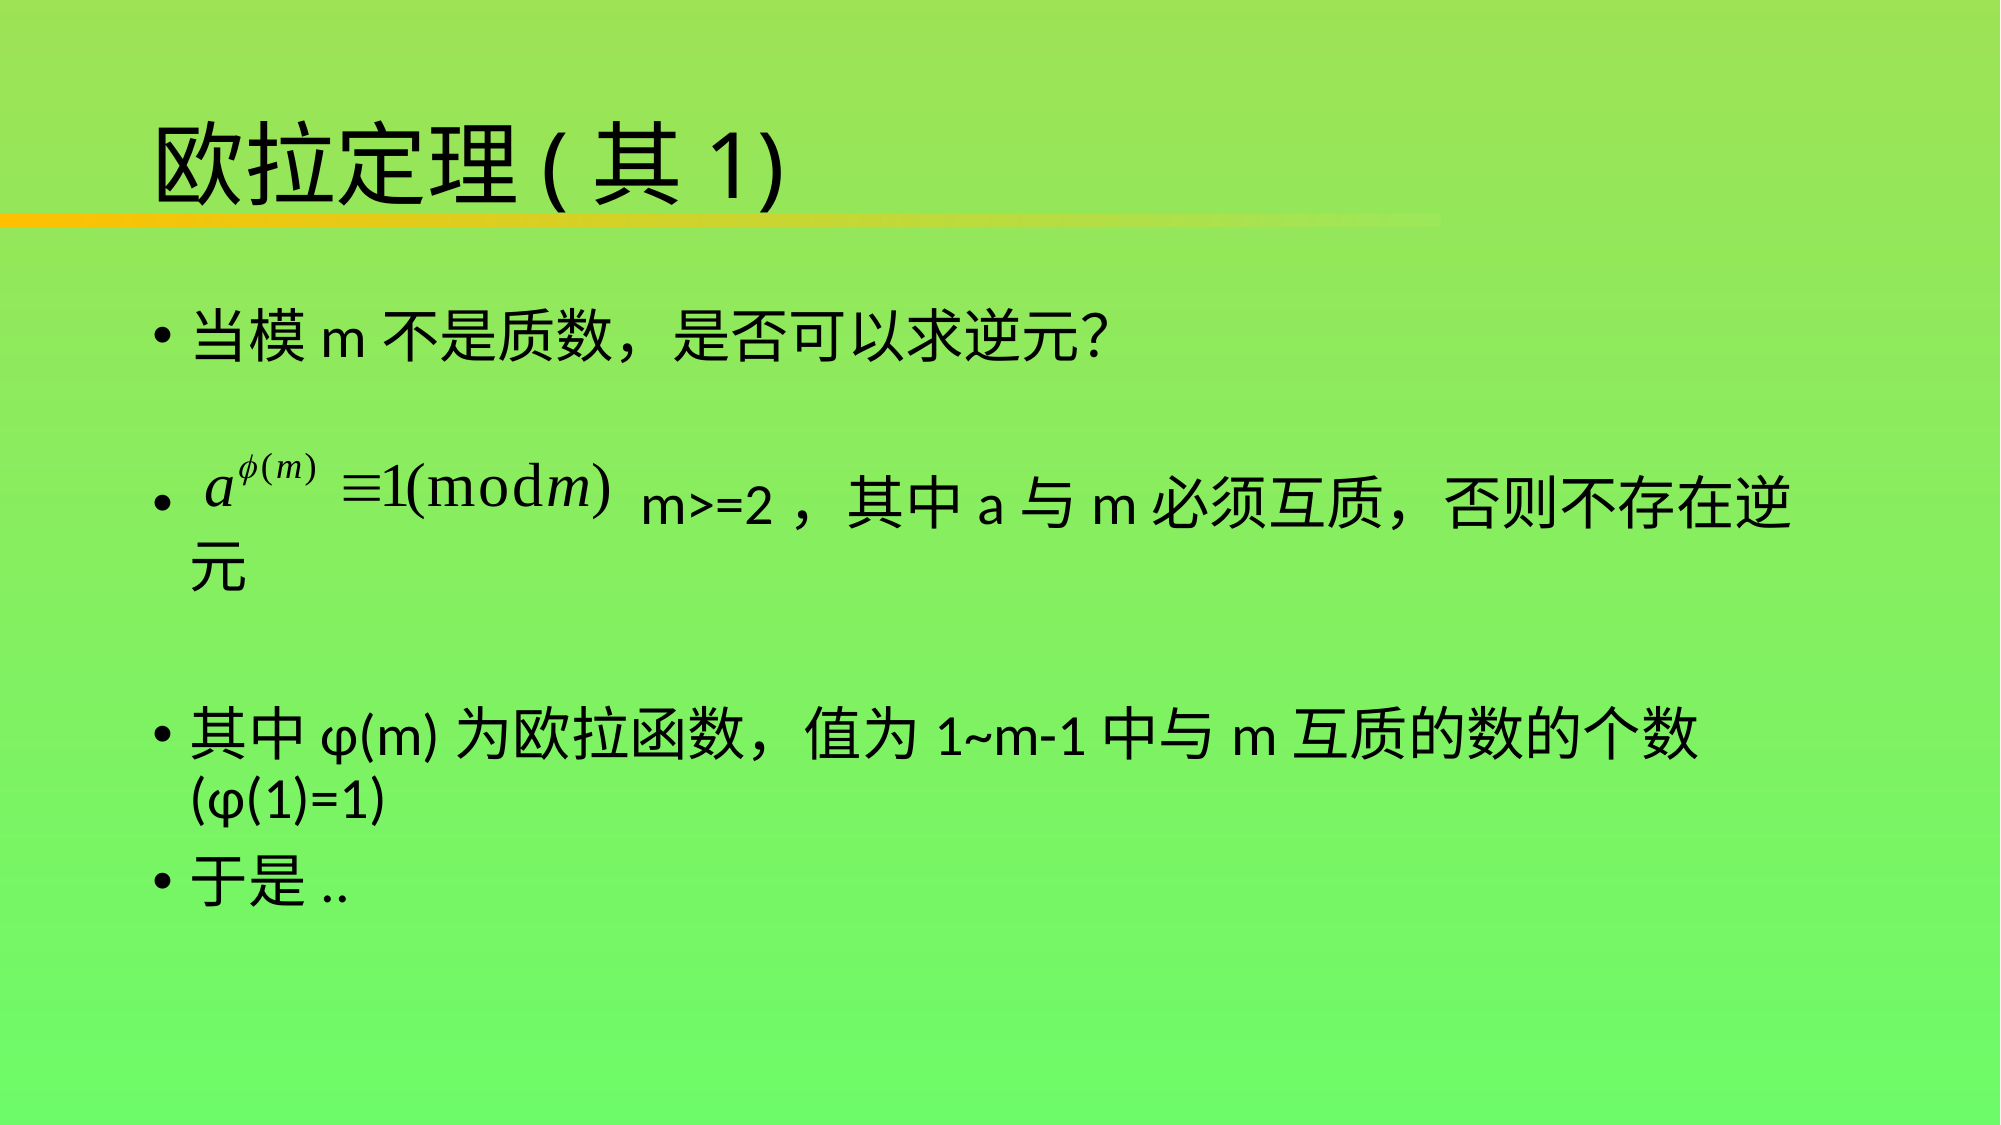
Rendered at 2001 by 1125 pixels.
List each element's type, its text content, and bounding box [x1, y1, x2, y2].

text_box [194, 438, 626, 533]
list 当模m不是质数，是否可以求逆元？ m>=2，其中a与m必须互质，否则不存在逆元 其中φ(m)为欧拉函数，值为1~m-1中与m互质的数的个数(φ(1)=1) 于是.. [137, 299, 1863, 1014]
title 欧拉定理(其1) [137, 59, 1863, 278]
